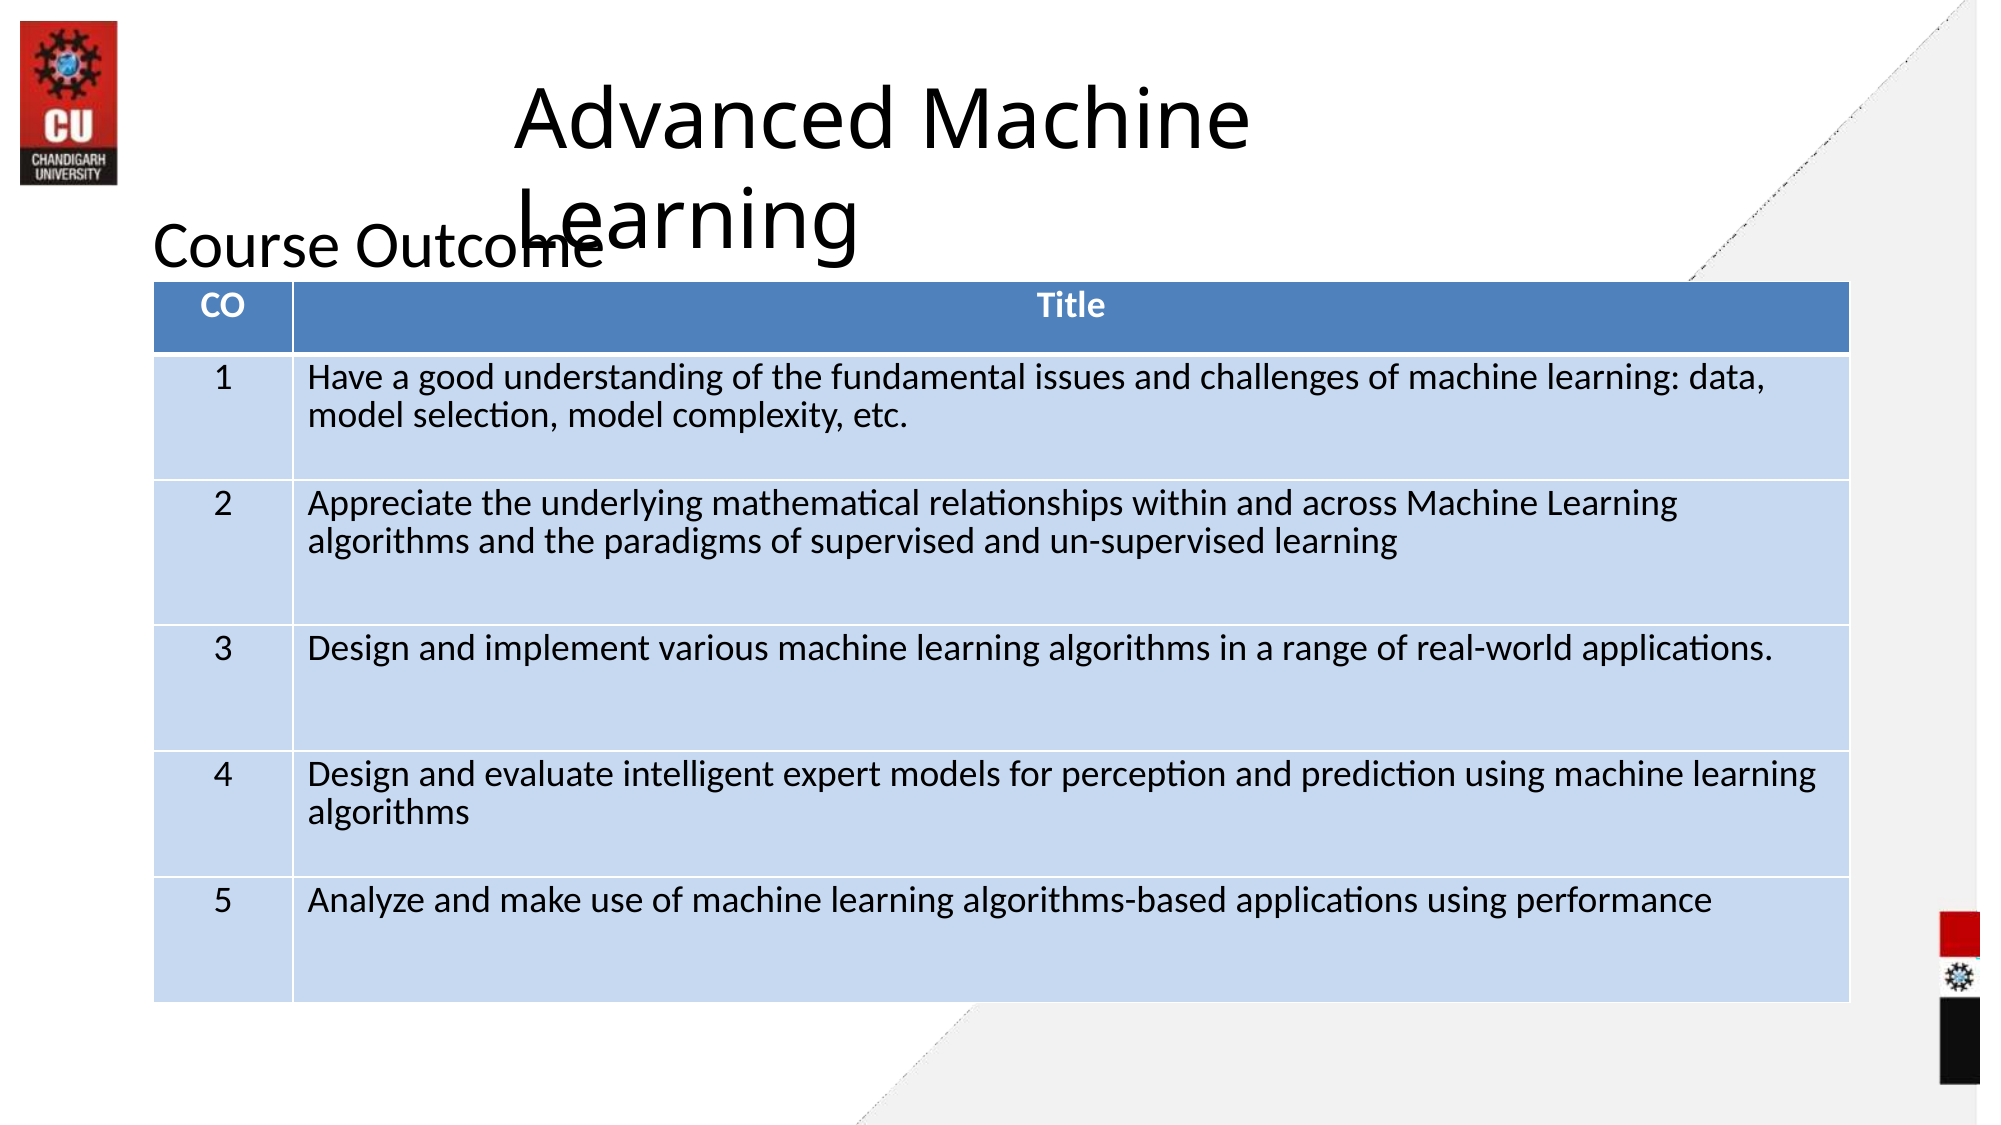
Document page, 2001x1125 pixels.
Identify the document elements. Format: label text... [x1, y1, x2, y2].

table_cell 1 [154, 357, 292, 479]
table_cell Have a good understanding of the fundamental issues and challenges of machine learning: data, model selection, model complexity, etc. [294, 357, 1849, 479]
table_cell Design and evaluate intelligent expert models for perception and prediction using machine learning algorithms [294, 752, 1849, 876]
table_cell 3 [154, 626, 292, 750]
table_header CO [154, 282, 292, 352]
table_cell Design and implement various machine learning algorithms in a range of real-world applications. [294, 626, 1849, 750]
text_box Advanced Machine Learning [500, 57, 1575, 273]
table_header Title [294, 282, 1849, 352]
list Course Outcome [153, 200, 766, 281]
table_cell Analyze and make use of machine learning algorithms-based applications using performance [294, 878, 1849, 1002]
table_cell 4 [154, 752, 292, 876]
table_cell 2 [154, 481, 292, 624]
table_cell Appreciate the underlying mathematical relationships within and across Machine Learning algorithms and the paradigms of supervised and un-supervised learning [294, 481, 1849, 624]
table_cell 5 [154, 878, 292, 1002]
picture [20, 0, 1980, 1125]
